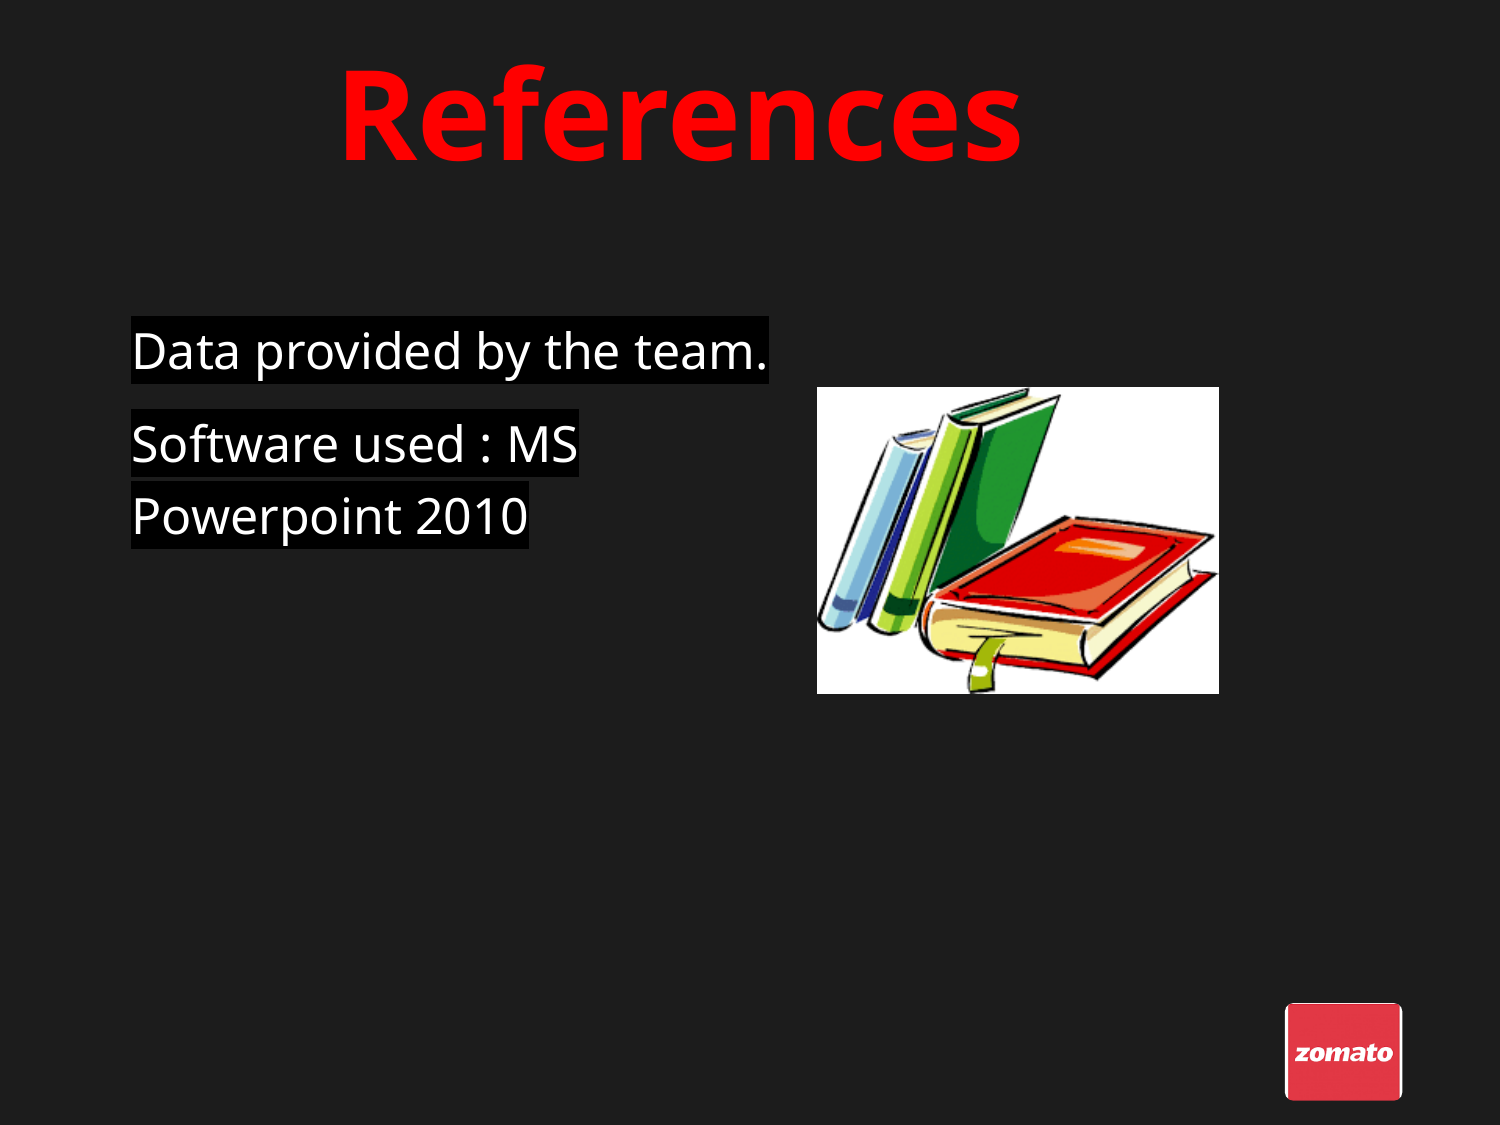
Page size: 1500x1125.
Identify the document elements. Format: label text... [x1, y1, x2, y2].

picture [1284, 1003, 1403, 1101]
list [817, 387, 1219, 694]
list Data provided by the team. Software used : MS Powerpoint 2010 [116, 299, 818, 1035]
title References [75, 44, 1285, 236]
